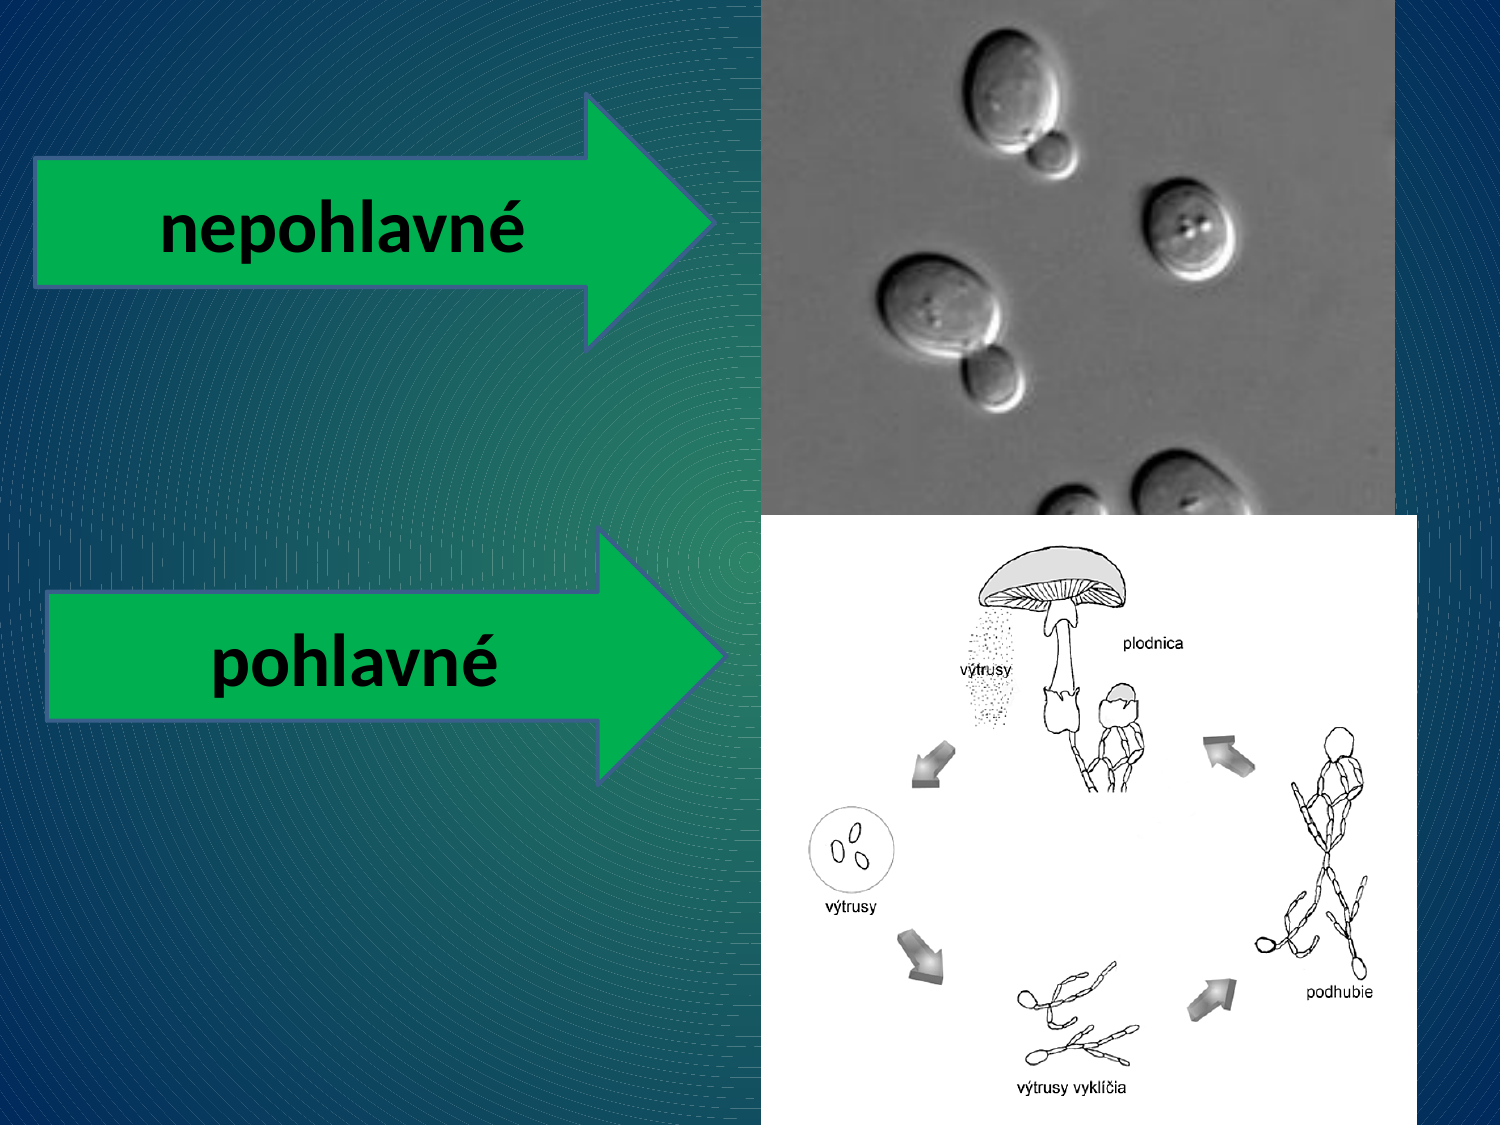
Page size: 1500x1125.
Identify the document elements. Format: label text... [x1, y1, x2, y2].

picture [761, 0, 1417, 1125]
text_box pohlavné [44, 525, 729, 788]
text_box nepohlavné [33, 91, 717, 354]
